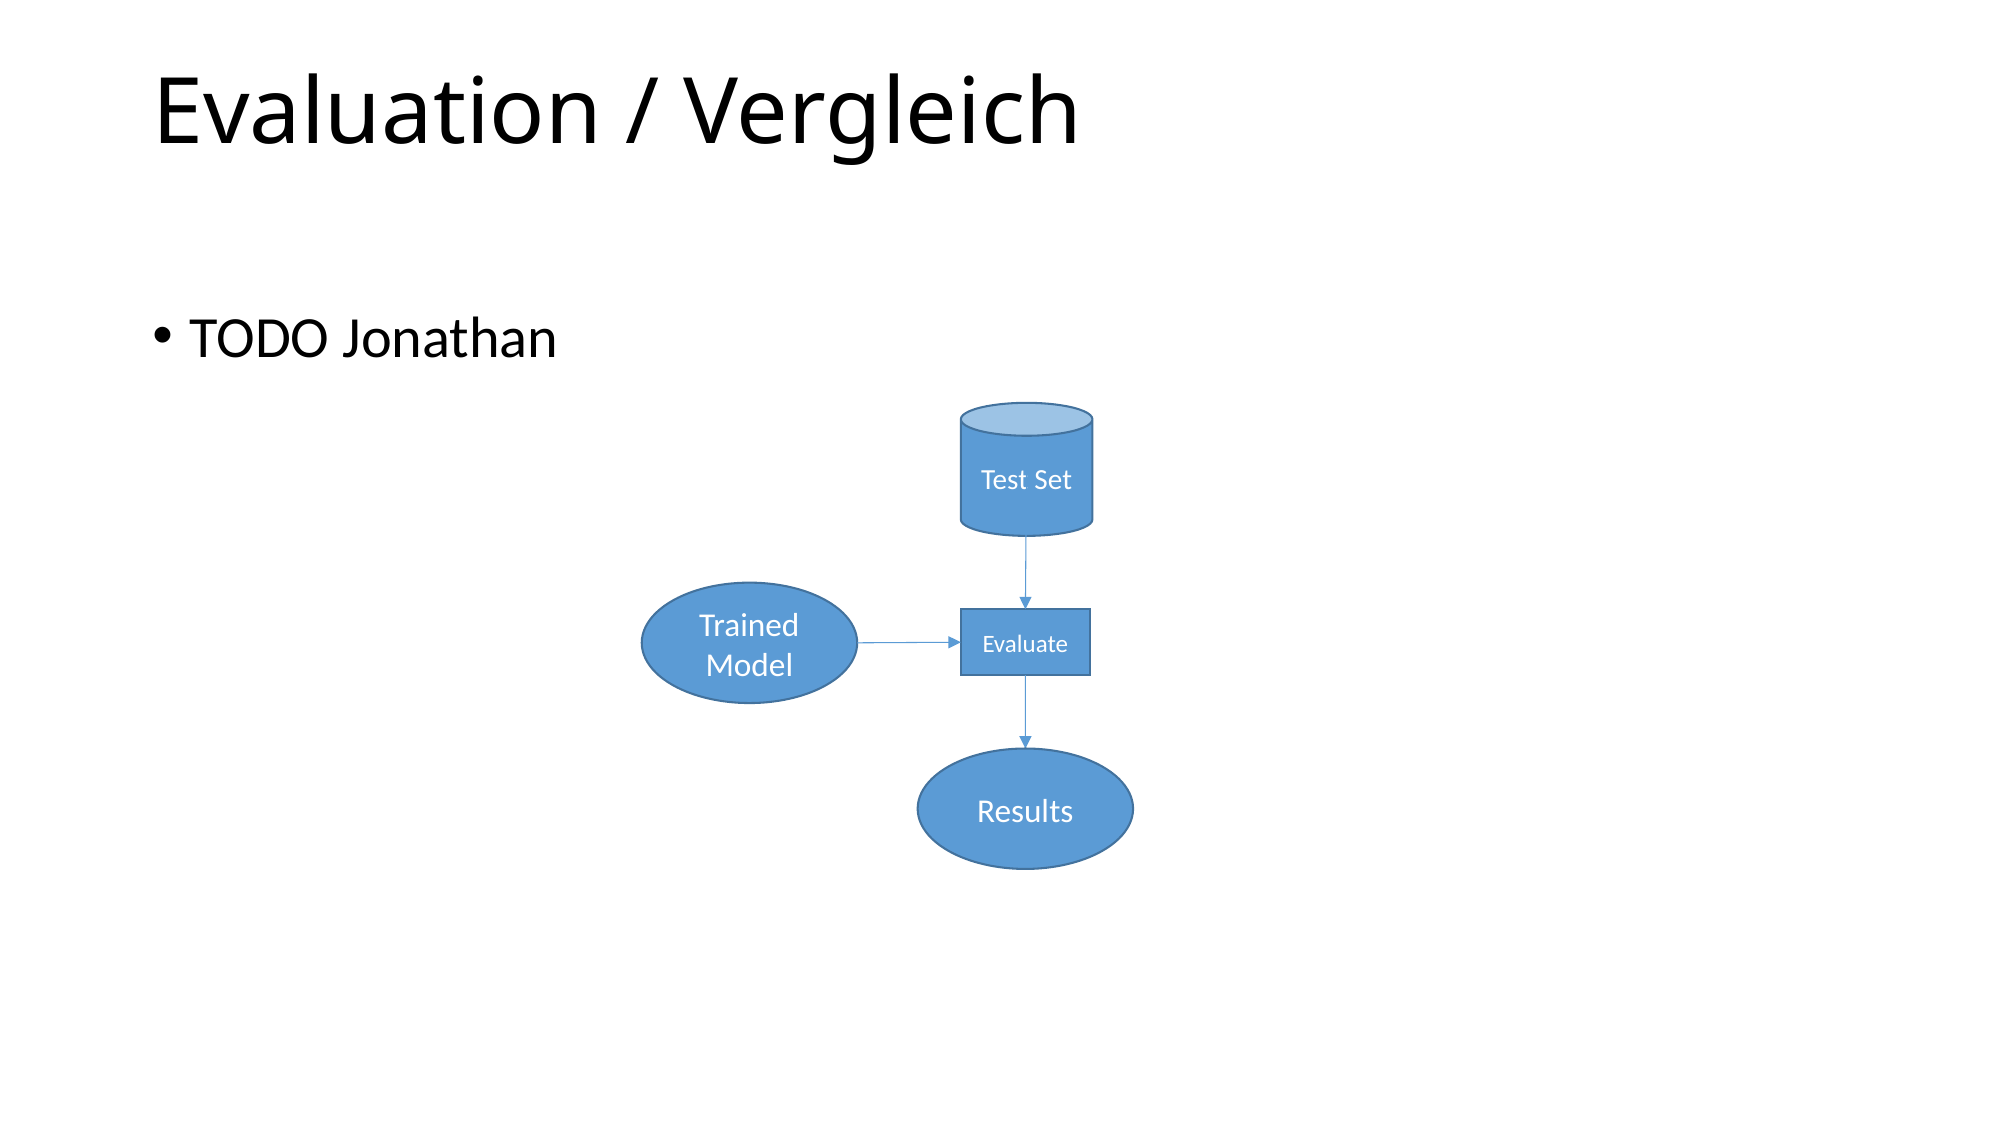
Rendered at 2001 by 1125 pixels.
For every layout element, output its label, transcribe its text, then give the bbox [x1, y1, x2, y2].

text_box Trained Model [640, 581, 859, 705]
text_box Evaluate [960, 608, 1091, 676]
title Evaluation / Vergleich [137, 59, 1863, 278]
text_box Results [916, 747, 1135, 870]
list TODO Jonathan [137, 299, 1863, 1014]
text_box Test Set [959, 401, 1094, 537]
